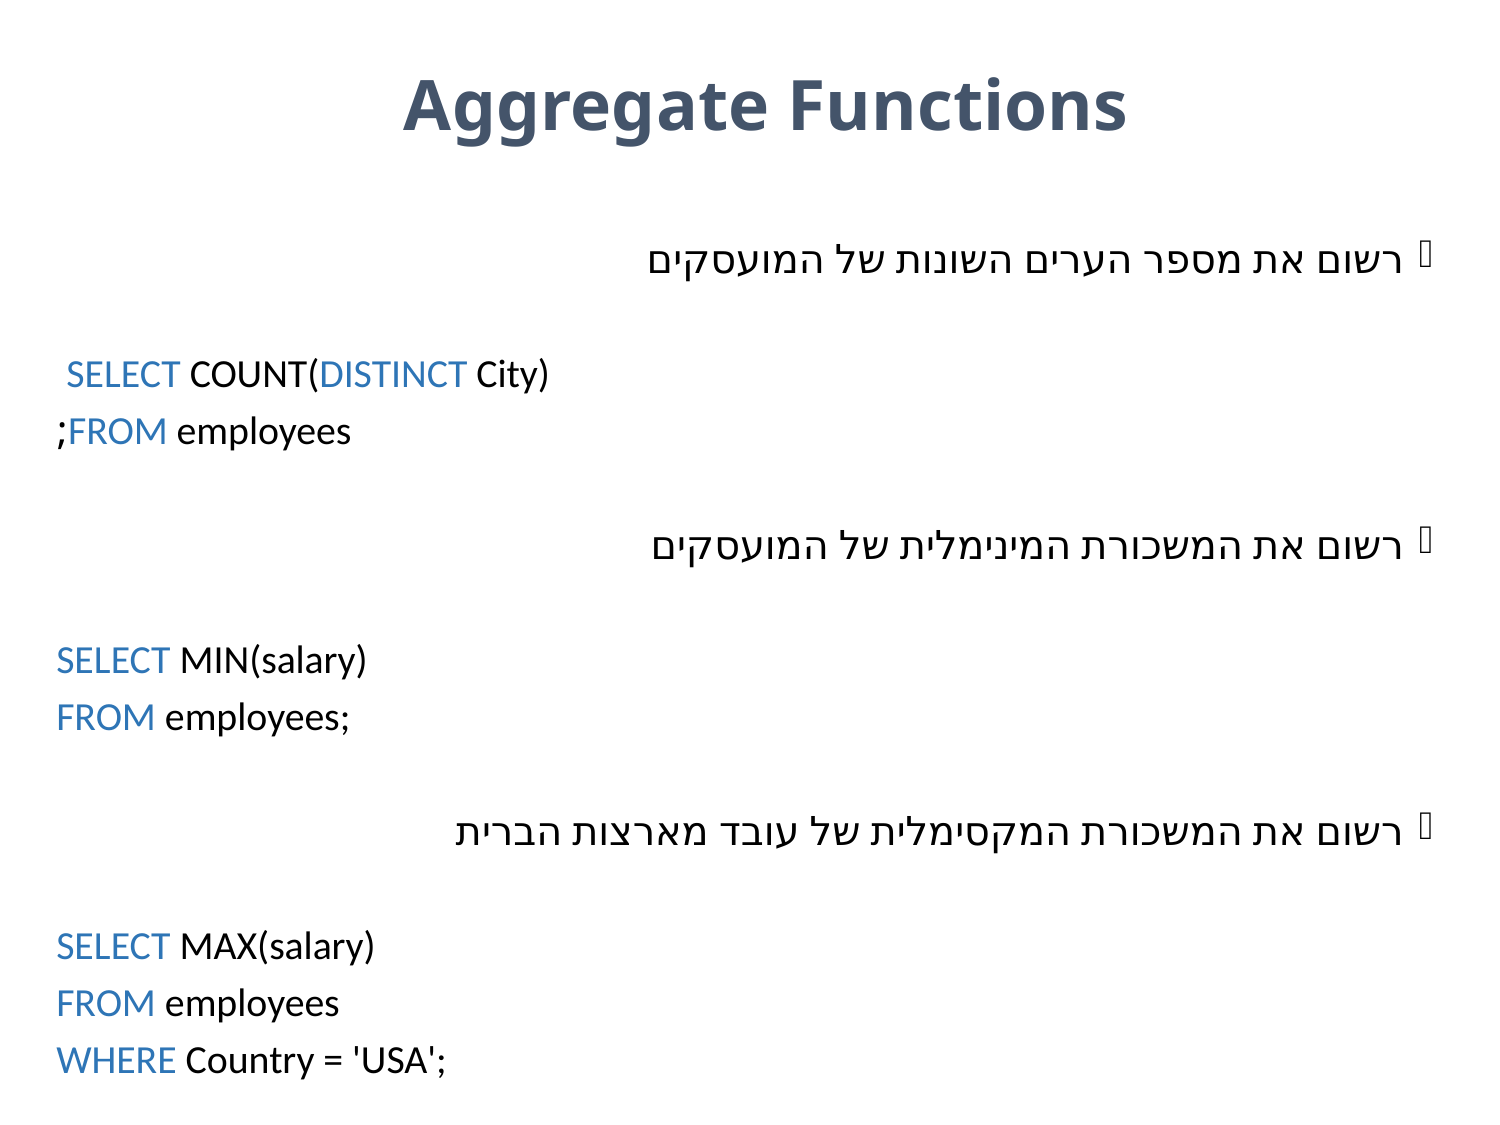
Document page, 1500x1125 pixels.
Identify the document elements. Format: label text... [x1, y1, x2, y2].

list רשום את מספר הערים השונות של המועסקים SELECT COUNT(DISTINCT City) FROM employees; רשום את המשכורת המינימלית של המועסקים SELECT MIN(salary) FROM employees; רשום את המשכורת המקסימלית של עובד מארצות הברית SELECT MAX(salary) FROM employees WHERE Country = 'USA'; [41, 231, 1447, 1094]
title Aggregate Functions [371, 42, 1162, 173]
